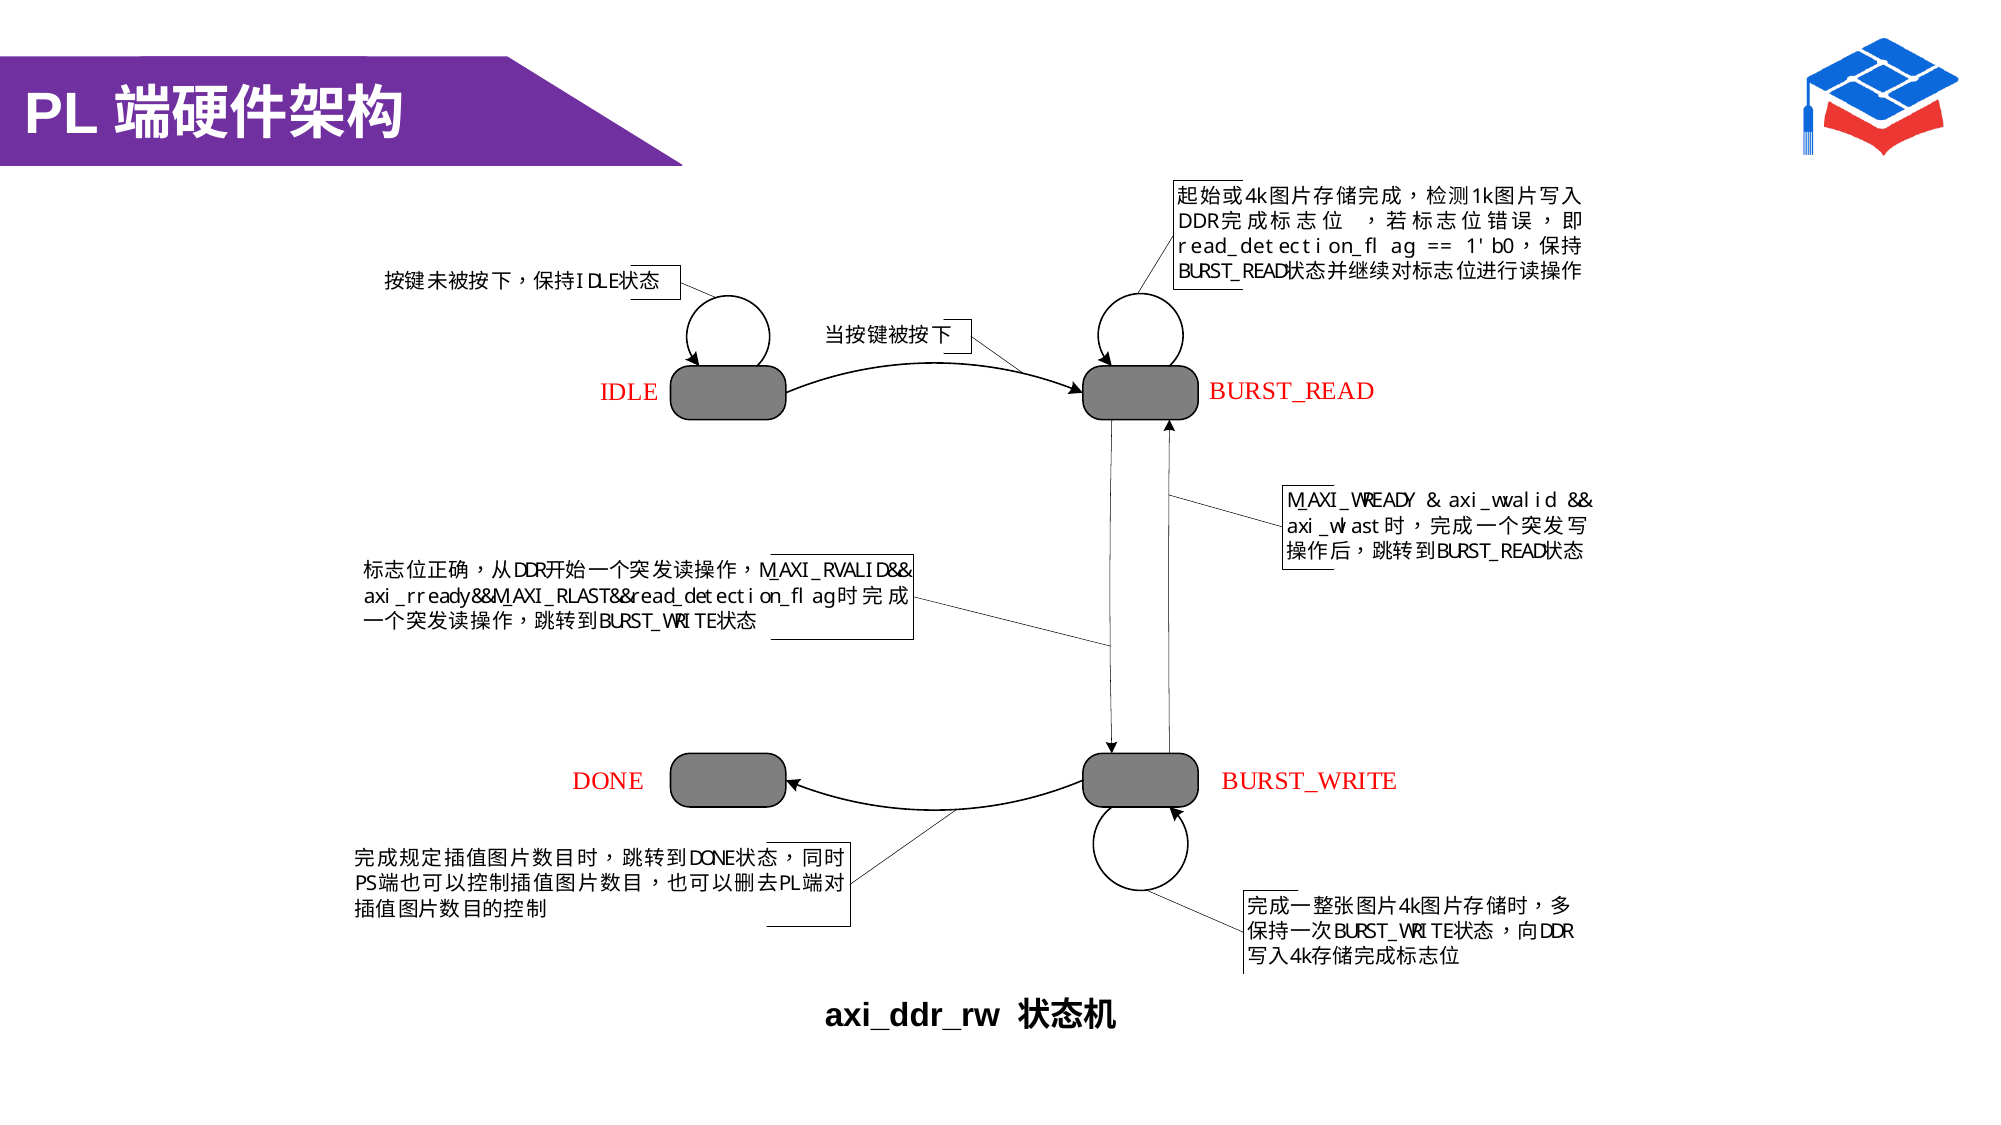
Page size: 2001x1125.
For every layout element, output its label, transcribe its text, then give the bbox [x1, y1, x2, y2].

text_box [0, 56, 683, 166]
text_box axi_ddr_rw 状态机 [781, 985, 1161, 1041]
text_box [348, 177, 1594, 974]
picture [1799, 38, 1961, 157]
